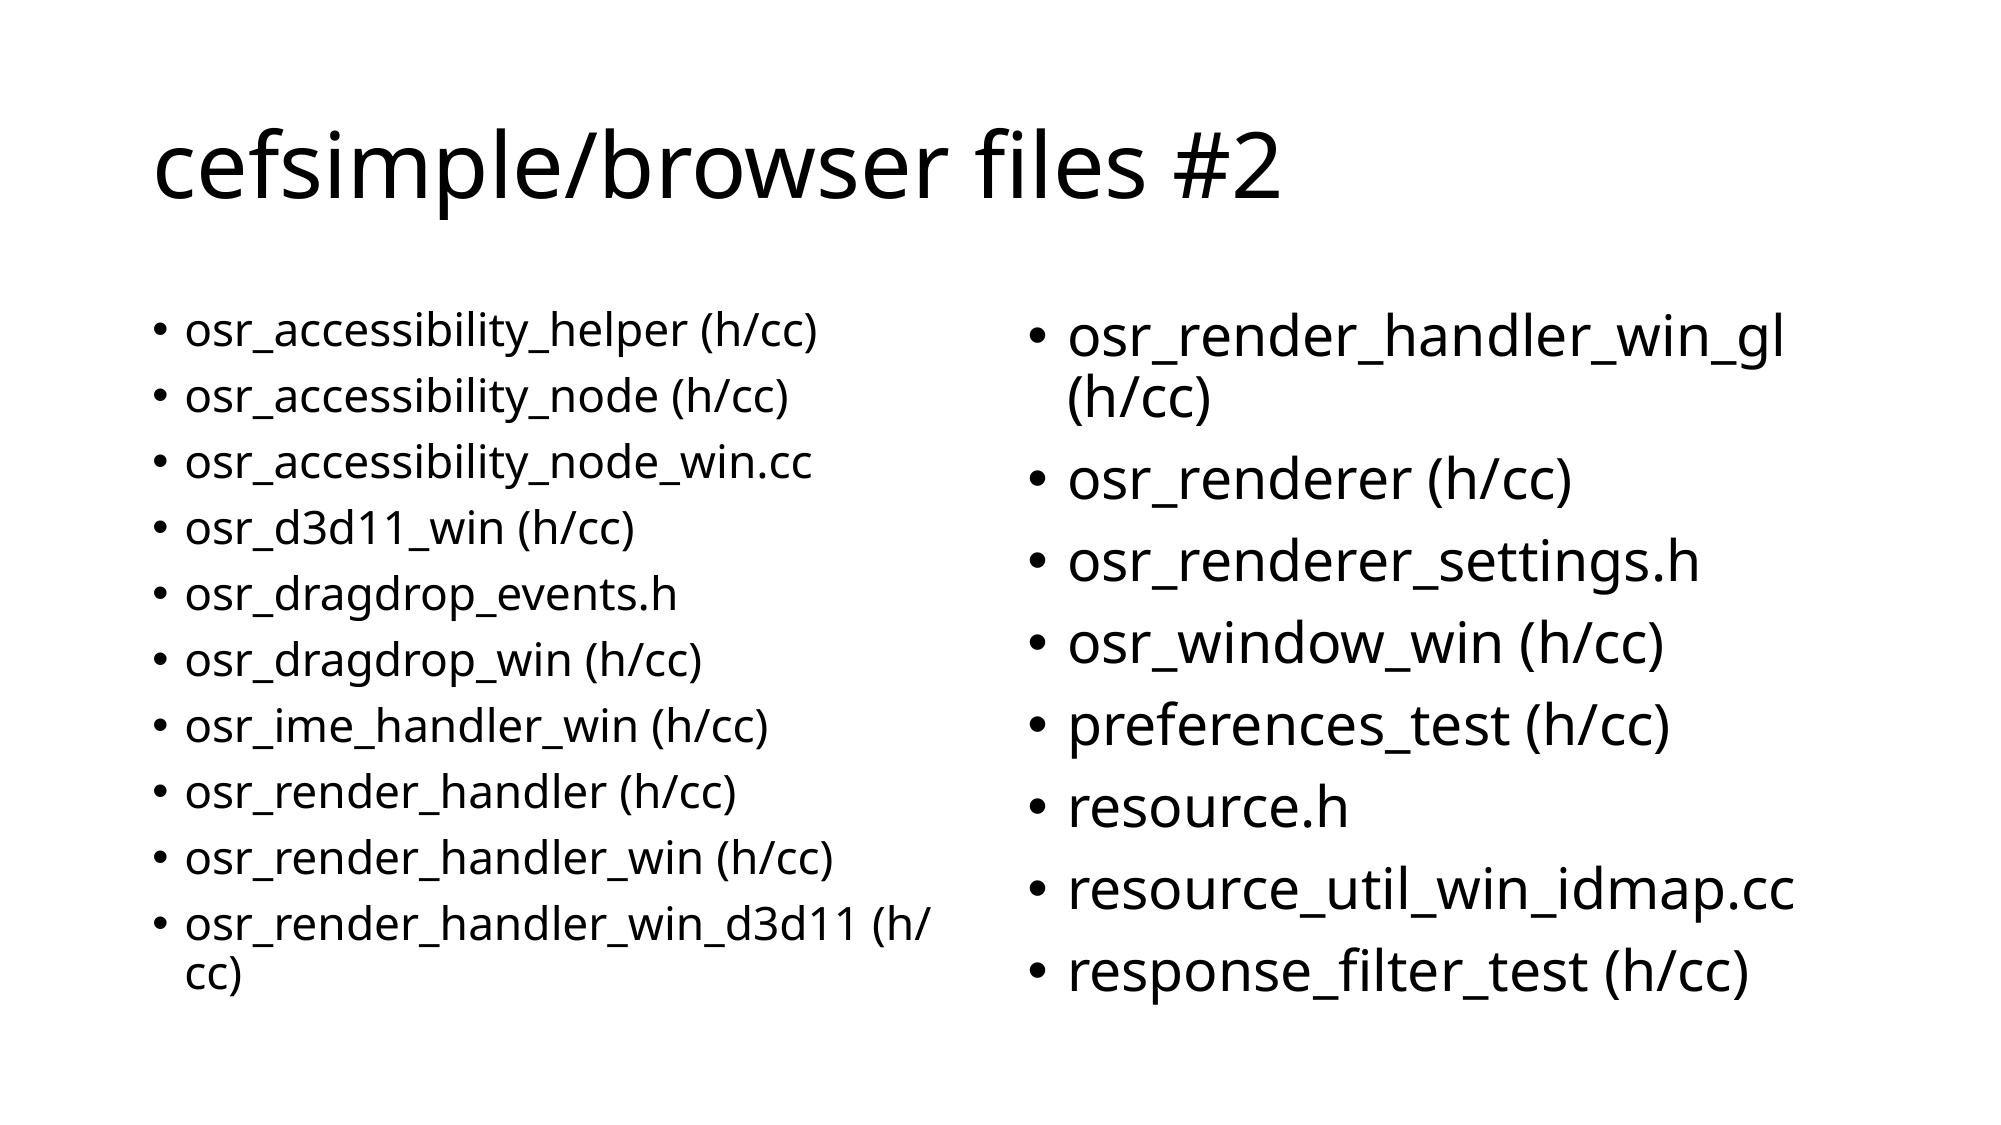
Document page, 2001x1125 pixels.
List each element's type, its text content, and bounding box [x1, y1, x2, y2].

list osr_accessibility_helper (h/cc) osr_accessibility_node (h/cc) osr_accessibility_node_win.cc osr_d3d11_win (h/cc) osr_dragdrop_events.h osr_dragdrop_win (h/cc) osr_ime_handler_win (h/cc) osr_render_handler (h/cc) osr_render_handler_win (h/cc) osr_render_handler_win_d3d11 (h/cc) [137, 299, 988, 1014]
list osr_render_handler_win_gl (h/cc) osr_renderer (h/cc) osr_renderer_settings.h osr_window_win (h/cc) preferences_test (h/cc) resource.h resource_util_win_idmap.cc response_filter_test (h/cc) [1012, 299, 1863, 1014]
title cefsimple/browser files #2 [137, 59, 1863, 278]
